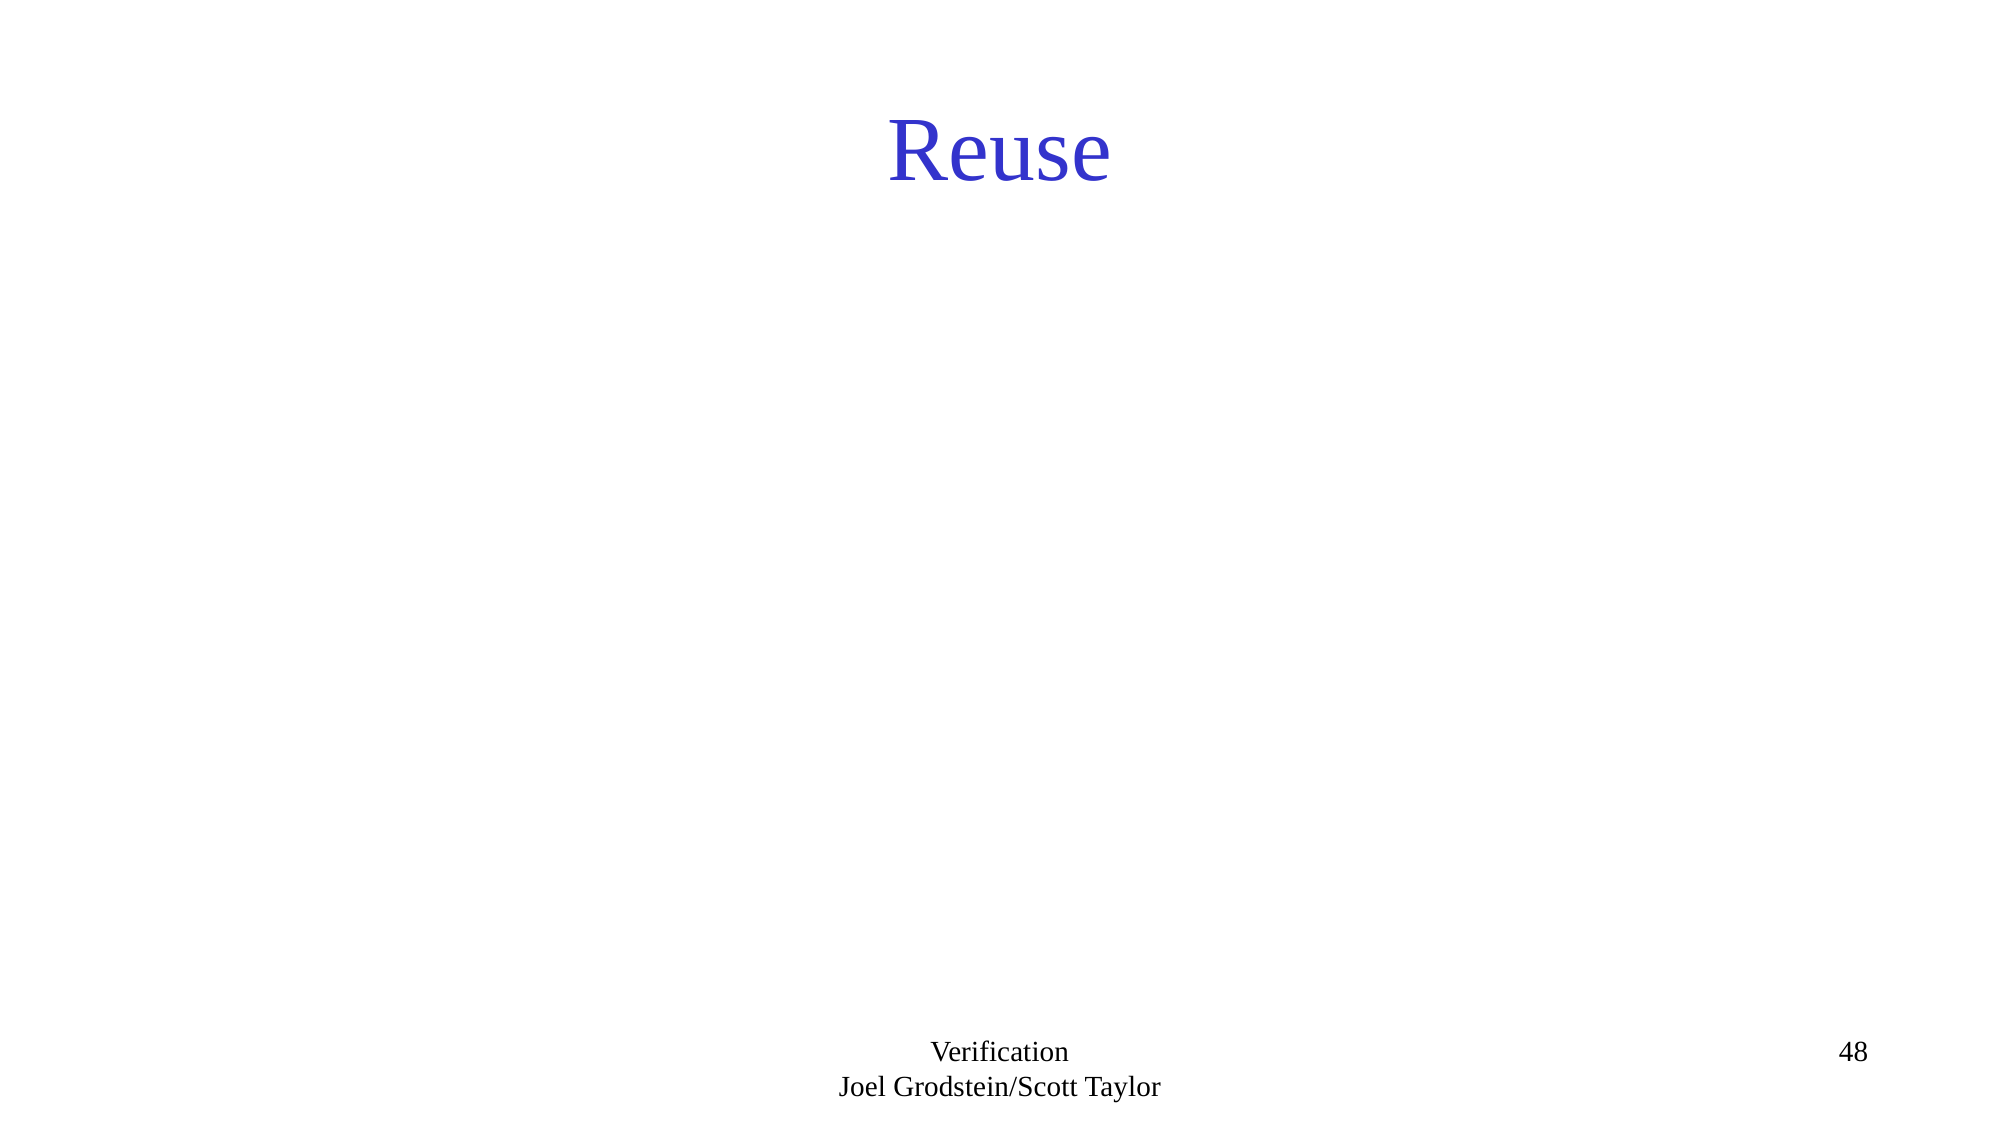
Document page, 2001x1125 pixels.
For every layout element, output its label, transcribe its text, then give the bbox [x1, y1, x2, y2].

footer Verification Joel Grodstein/Scott Taylor [683, 1024, 1317, 1101]
title Reuse [150, 50, 1850, 238]
